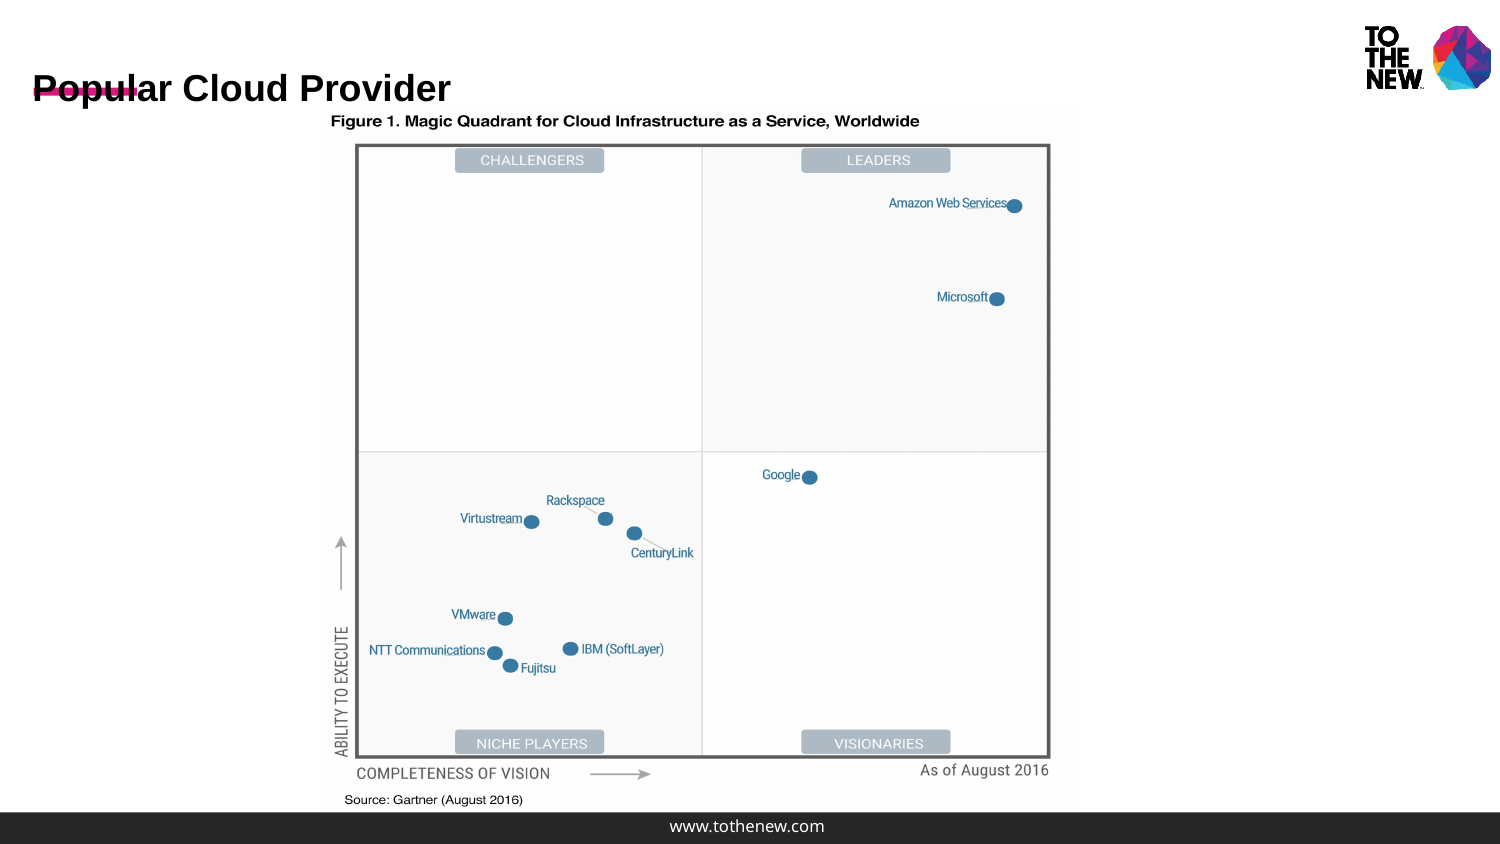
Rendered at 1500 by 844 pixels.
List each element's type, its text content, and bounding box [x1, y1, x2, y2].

title Popular Cloud Provider [17, 5, 1366, 146]
picture [319, 105, 1083, 810]
picture [1350, 0, 1500, 116]
